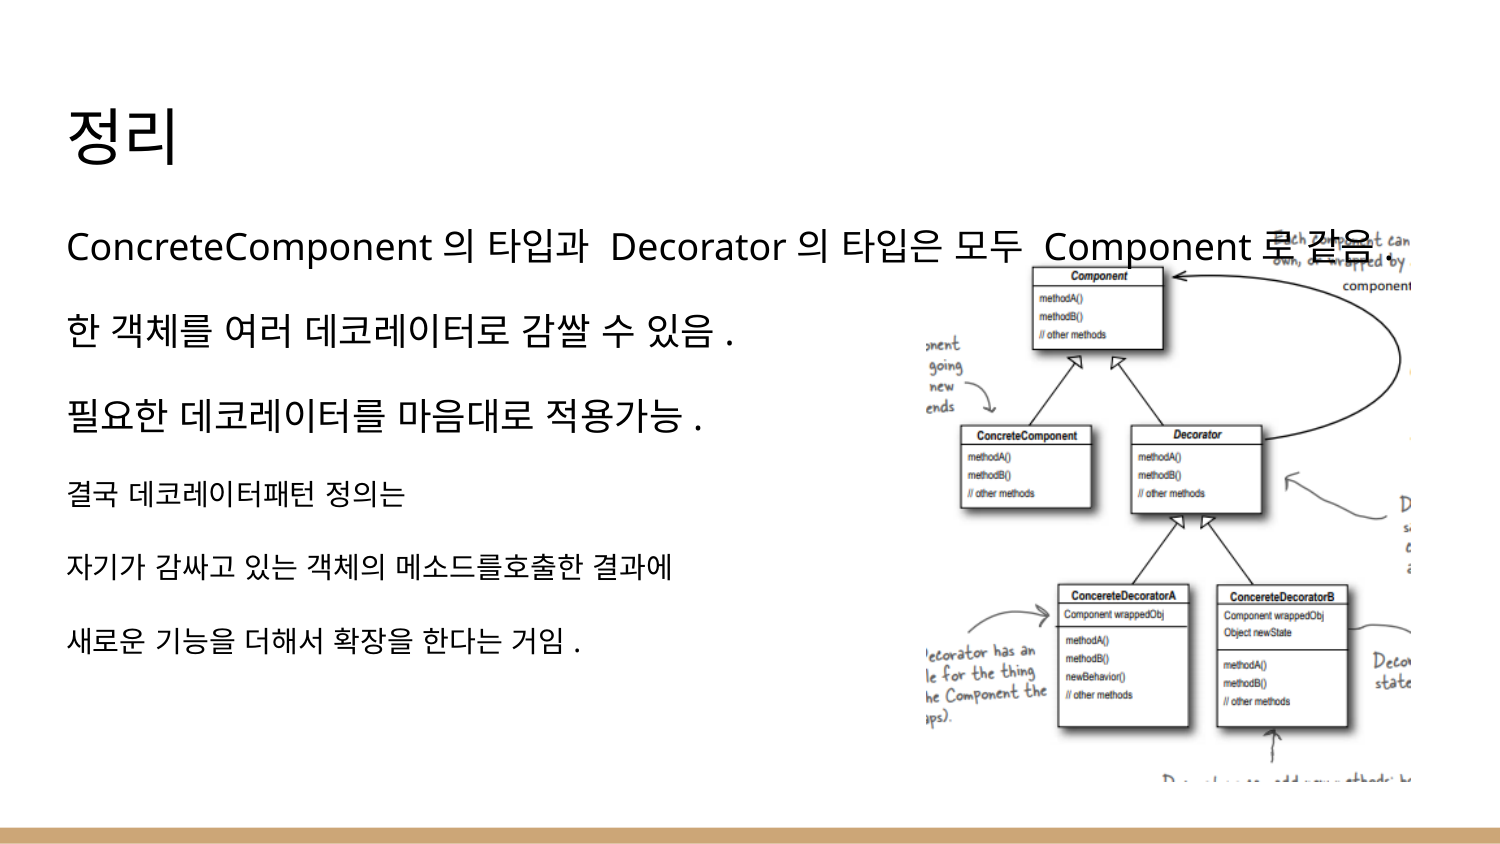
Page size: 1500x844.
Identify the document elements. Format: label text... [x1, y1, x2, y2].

picture [926, 215, 1411, 782]
list ConcreteComponent의 타입과 Decorator의 타입은 모두 Component로 같음. 한 객체를 여러 데코레이터로 감쌀 수 있음. 필요한 데코레이터를 마음대로 적용가능. 결국 데코레이터패턴 정의는 자기가 감싸고 있는 객체의 메소드를호출한 결과에 새로운 기능을 더해서 확장을 한다는 거임. [51, 200, 1449, 752]
title 정리 [51, 51, 1449, 189]
